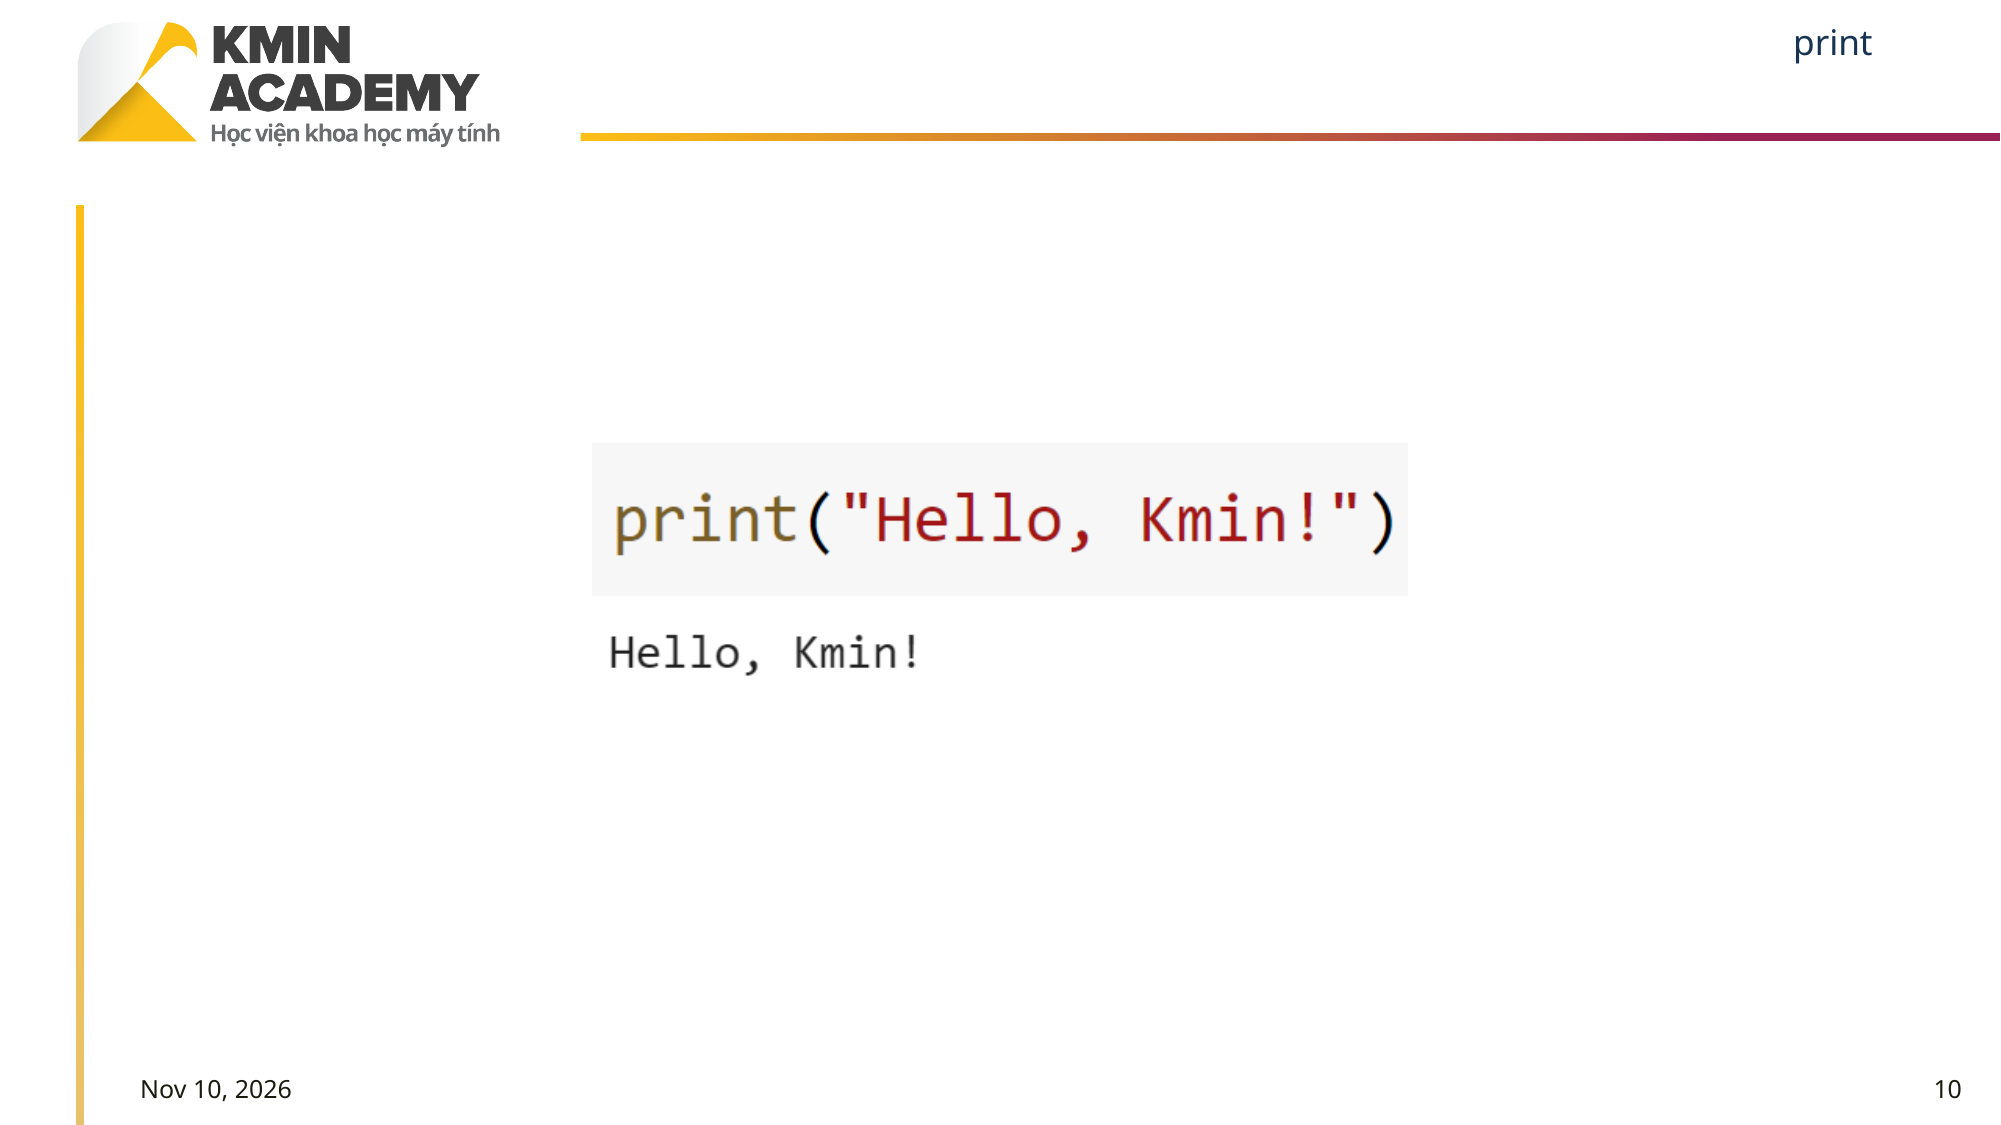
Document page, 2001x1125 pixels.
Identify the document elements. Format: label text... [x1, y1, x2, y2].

title print [580, 18, 1888, 114]
picture [17, 0, 560, 206]
slide_number 10 [1715, 1057, 1978, 1124]
picture [592, 420, 1408, 704]
slide_number 17-Feb-23 [125, 1057, 323, 1124]
